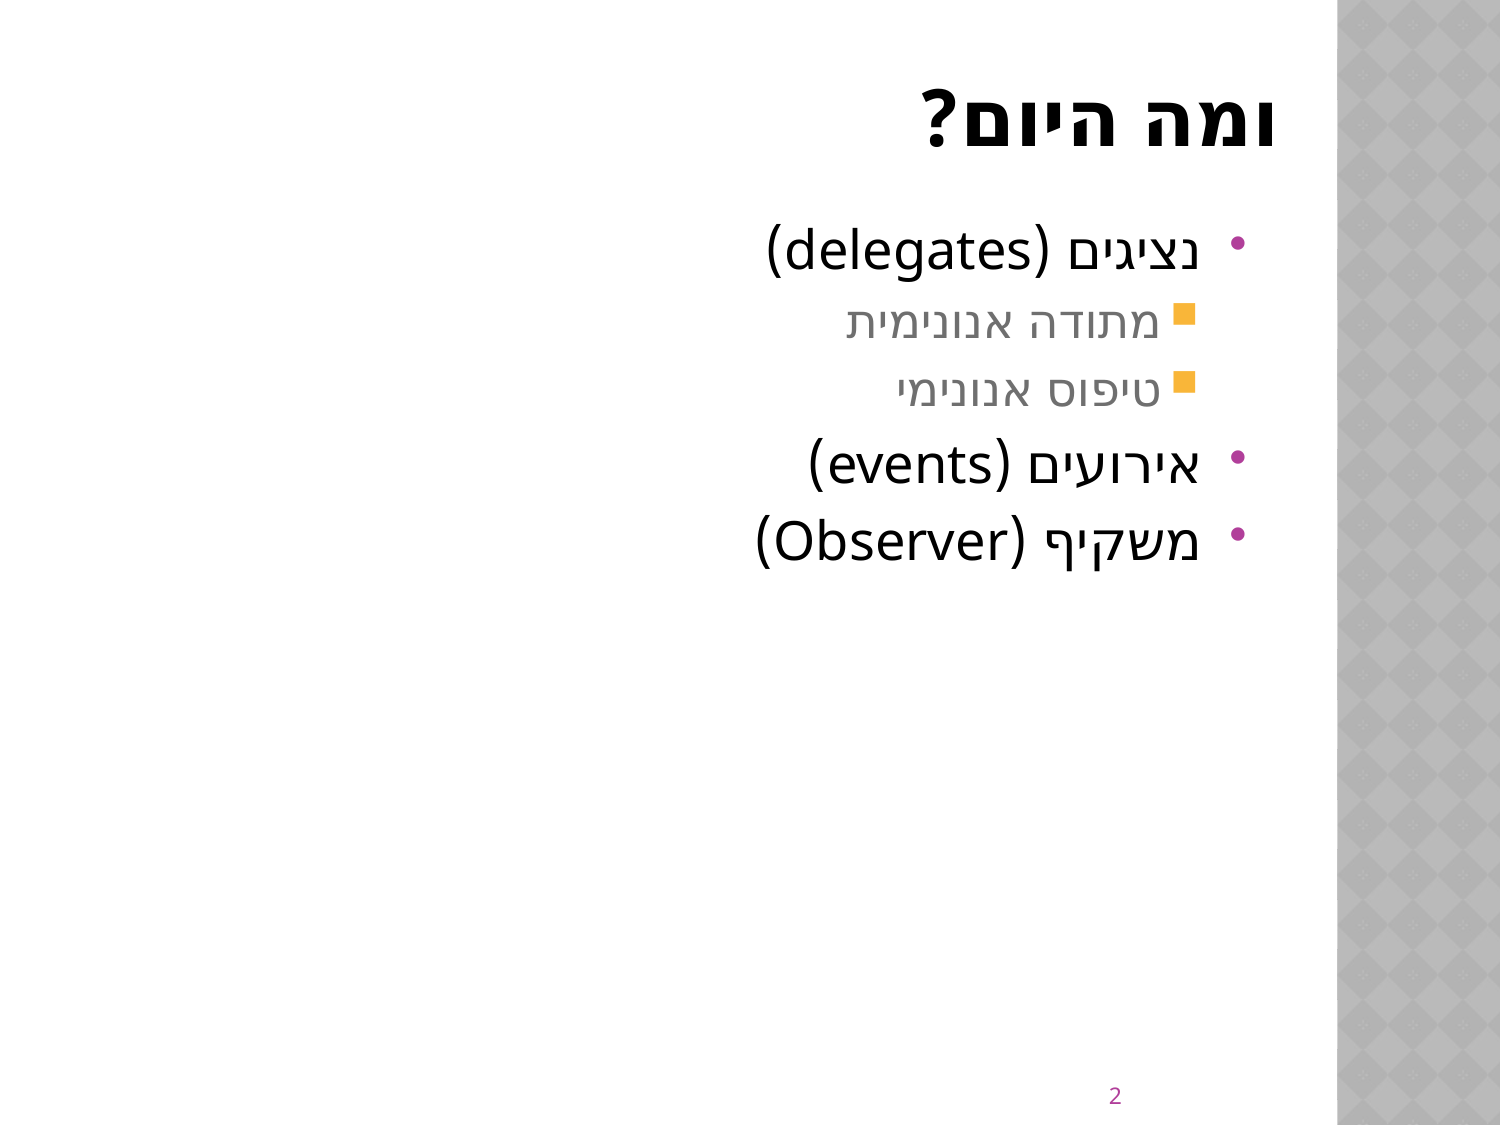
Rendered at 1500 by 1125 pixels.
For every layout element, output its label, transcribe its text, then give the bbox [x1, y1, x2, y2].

slide_number 2 [1025, 1075, 1122, 1113]
title ומה היום? [100, 48, 1288, 163]
list נציגים (delegates) מתודה אנונימית טיפוס אנונימי אירועים (events) משקיף (Observer) [466, 208, 1263, 610]
